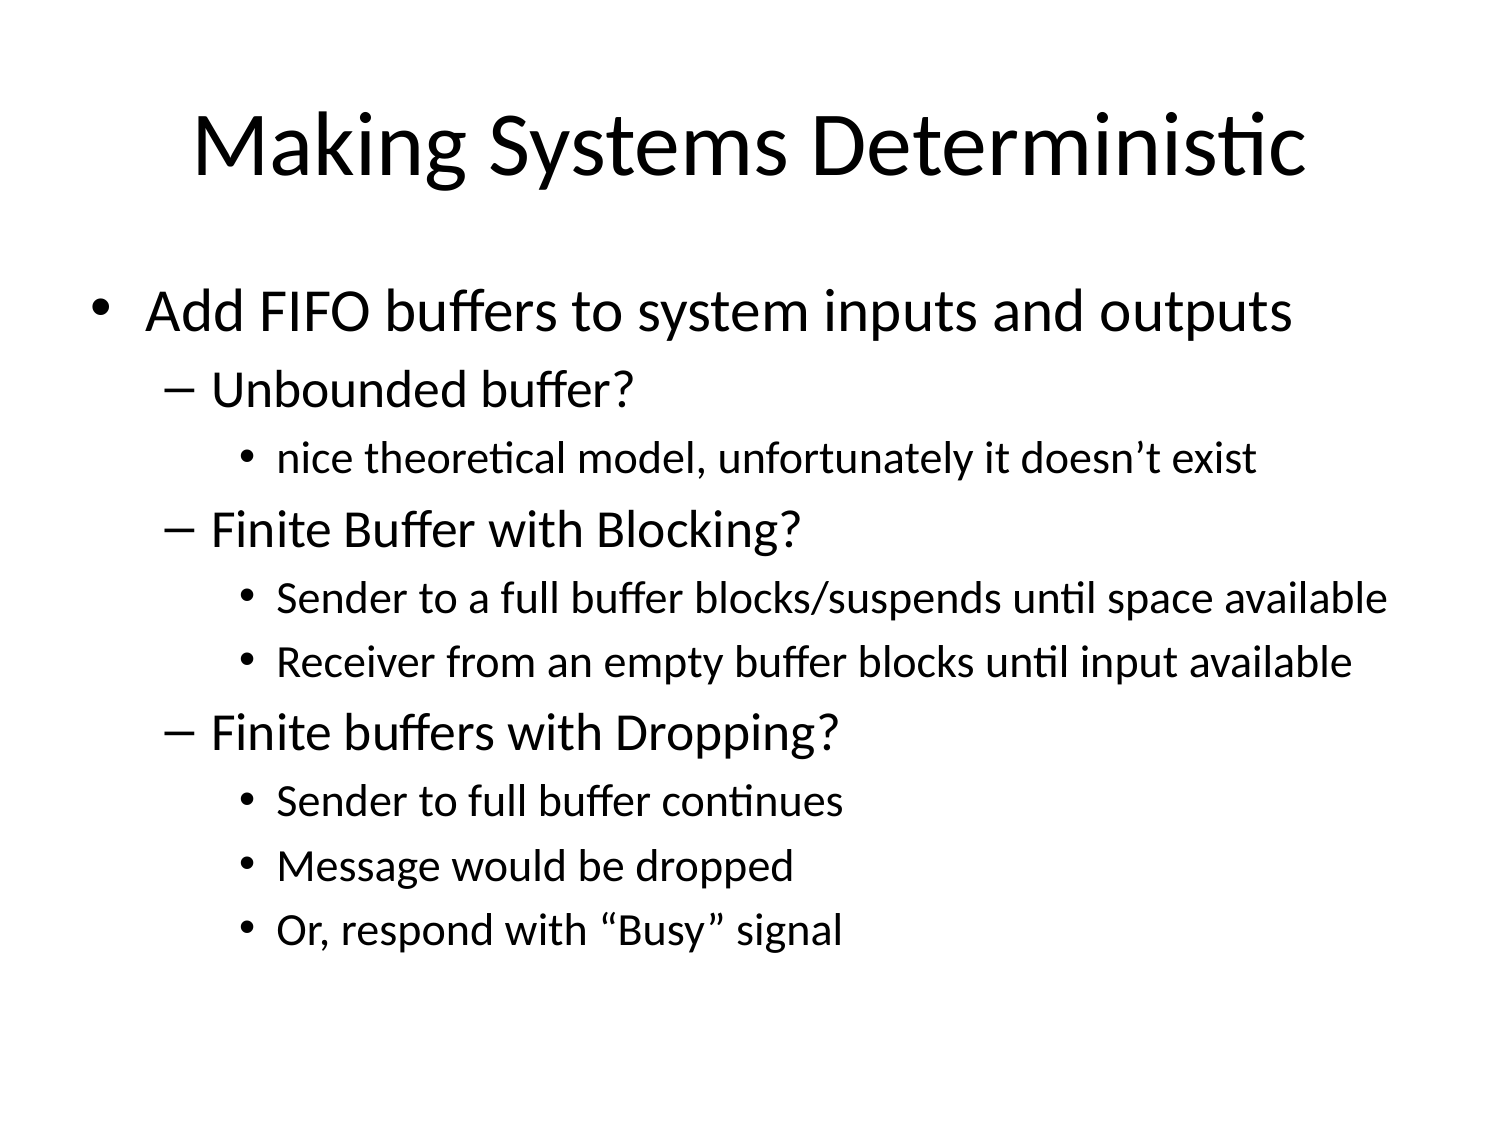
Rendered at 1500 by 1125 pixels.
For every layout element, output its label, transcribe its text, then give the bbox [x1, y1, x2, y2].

title Making Systems Deterministic [75, 45, 1425, 233]
list Add FIFO buffers to system inputs and outputs Unbounded buffer? nice theoretical model, unfortunately it doesn’t exist Finite Buffer with Blocking? Sender to a full buffer blocks/suspends until space available Receiver from an empty buffer blocks until input available Finite buffers with Dropping? Sender to full buffer continues Message would be dropped Or, respond with “Busy” signal [75, 262, 1425, 1005]
